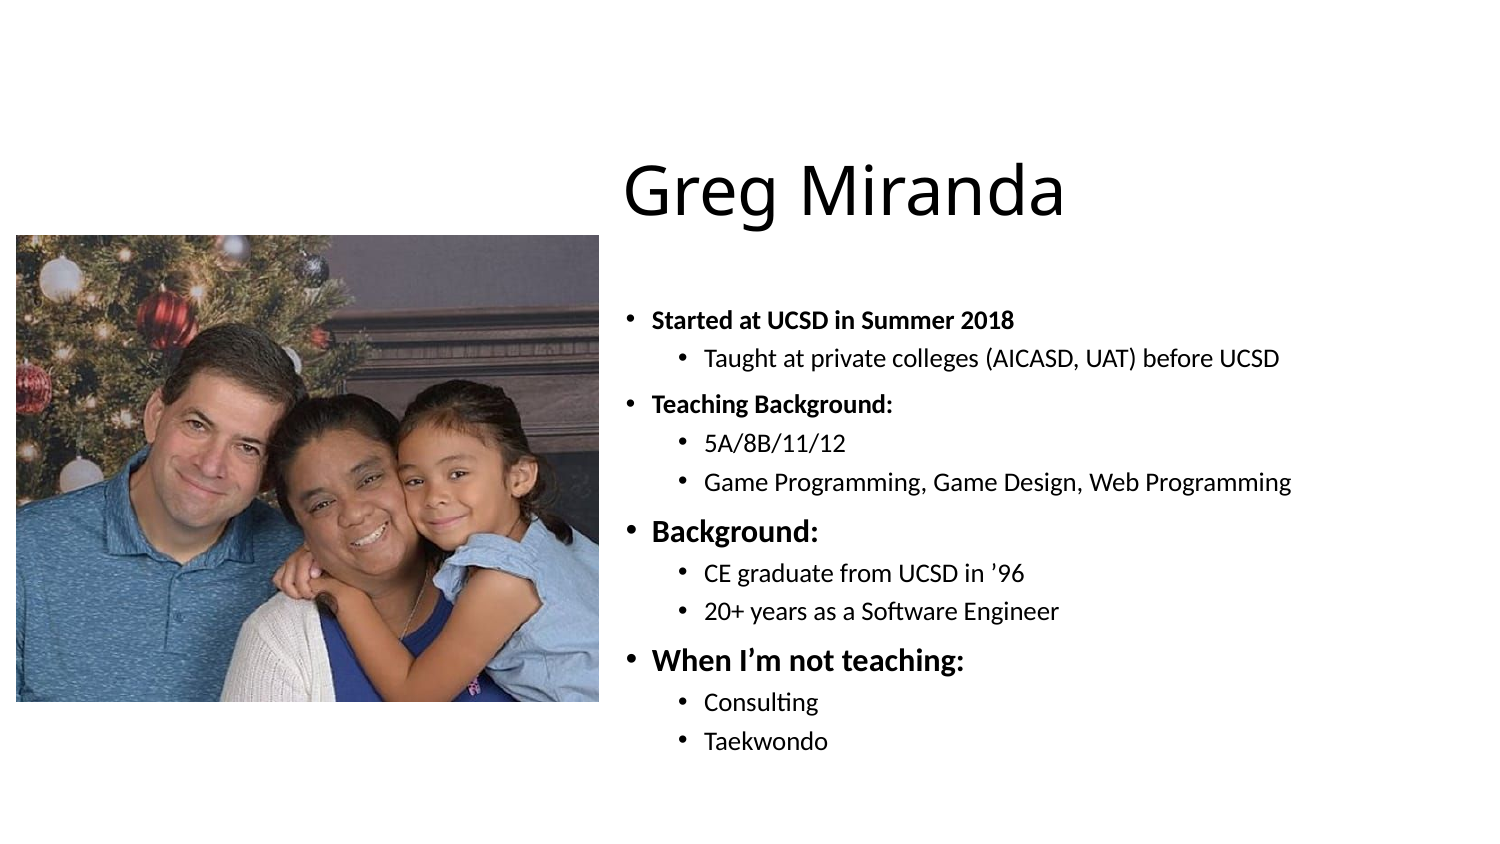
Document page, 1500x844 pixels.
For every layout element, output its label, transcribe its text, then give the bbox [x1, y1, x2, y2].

title Greg Miranda [610, 77, 1422, 236]
list Started at UCSD in Summer 2018 Taught at private colleges (AICASD, UAT) before UCSD Teaching Background: 5A/8B/11/12 Game Programming, Game Design, Web Programming Background: CE graduate from UCSD in ’96 20+ years as a Software Engineer When I’m not teaching: Consulting Taekwondo [614, 296, 1425, 763]
picture [16, 235, 599, 702]
